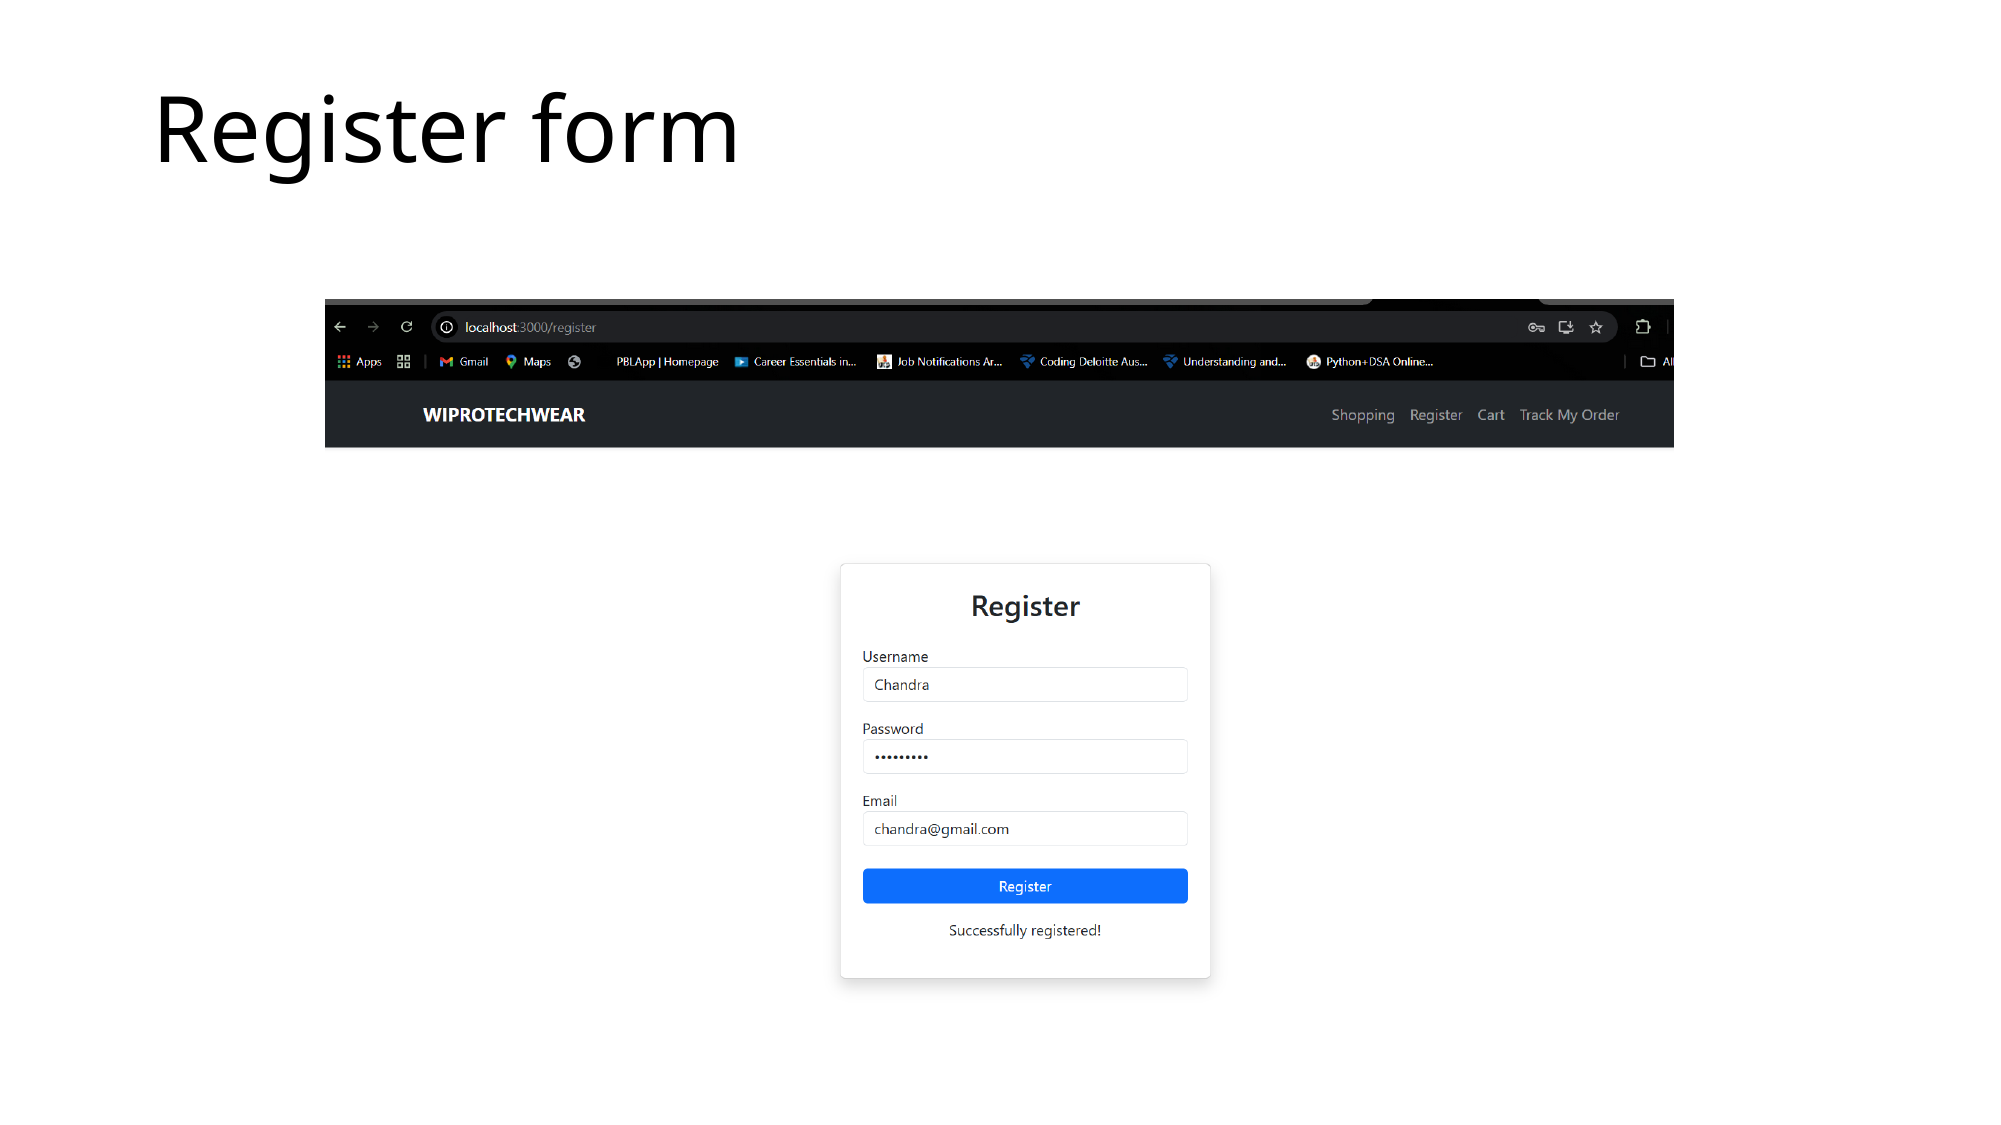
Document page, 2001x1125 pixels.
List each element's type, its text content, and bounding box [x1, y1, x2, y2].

title Register form [137, 59, 776, 206]
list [325, 299, 1674, 1014]
